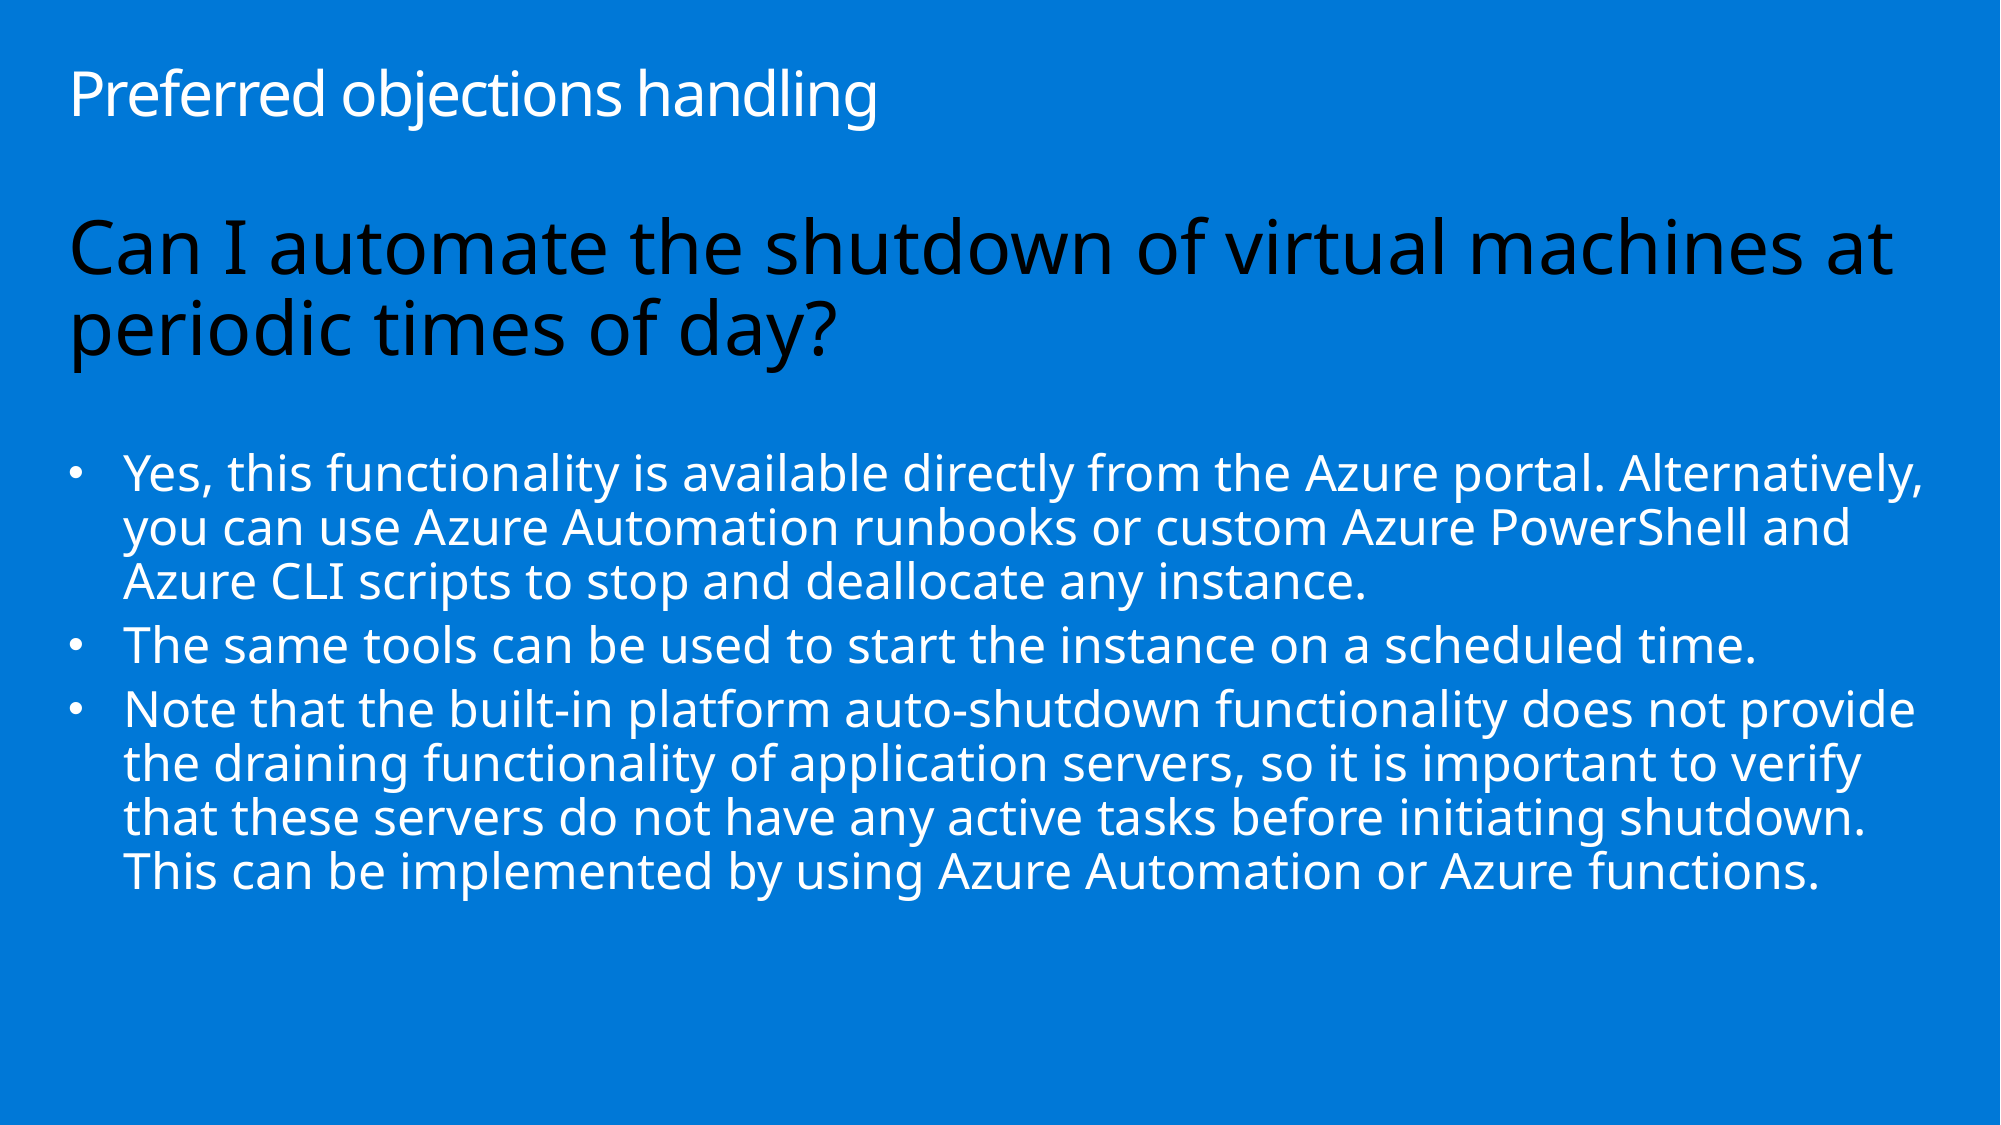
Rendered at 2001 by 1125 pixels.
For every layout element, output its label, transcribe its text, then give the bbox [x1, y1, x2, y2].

list Can I automate the shutdown of virtual machines at periodic times of day? Yes, this functionality is available directly from the Azure portal. Alternatively, you can use Azure Automation runbooks or custom Azure PowerShell and Azure CLI scripts to stop and deallocate any instance. The same tools can be used to start the instance on a scheduled time. Note that the built-in platform auto-shutdown functionality does not provide the draining functionality of application servers, so it is important to verify that these servers do not have any active tasks before initiating shutdown. This can be implemented by using Azure Automation or Azure functions. [44, 195, 1956, 966]
title Preferred objections handling [44, 47, 1957, 196]
